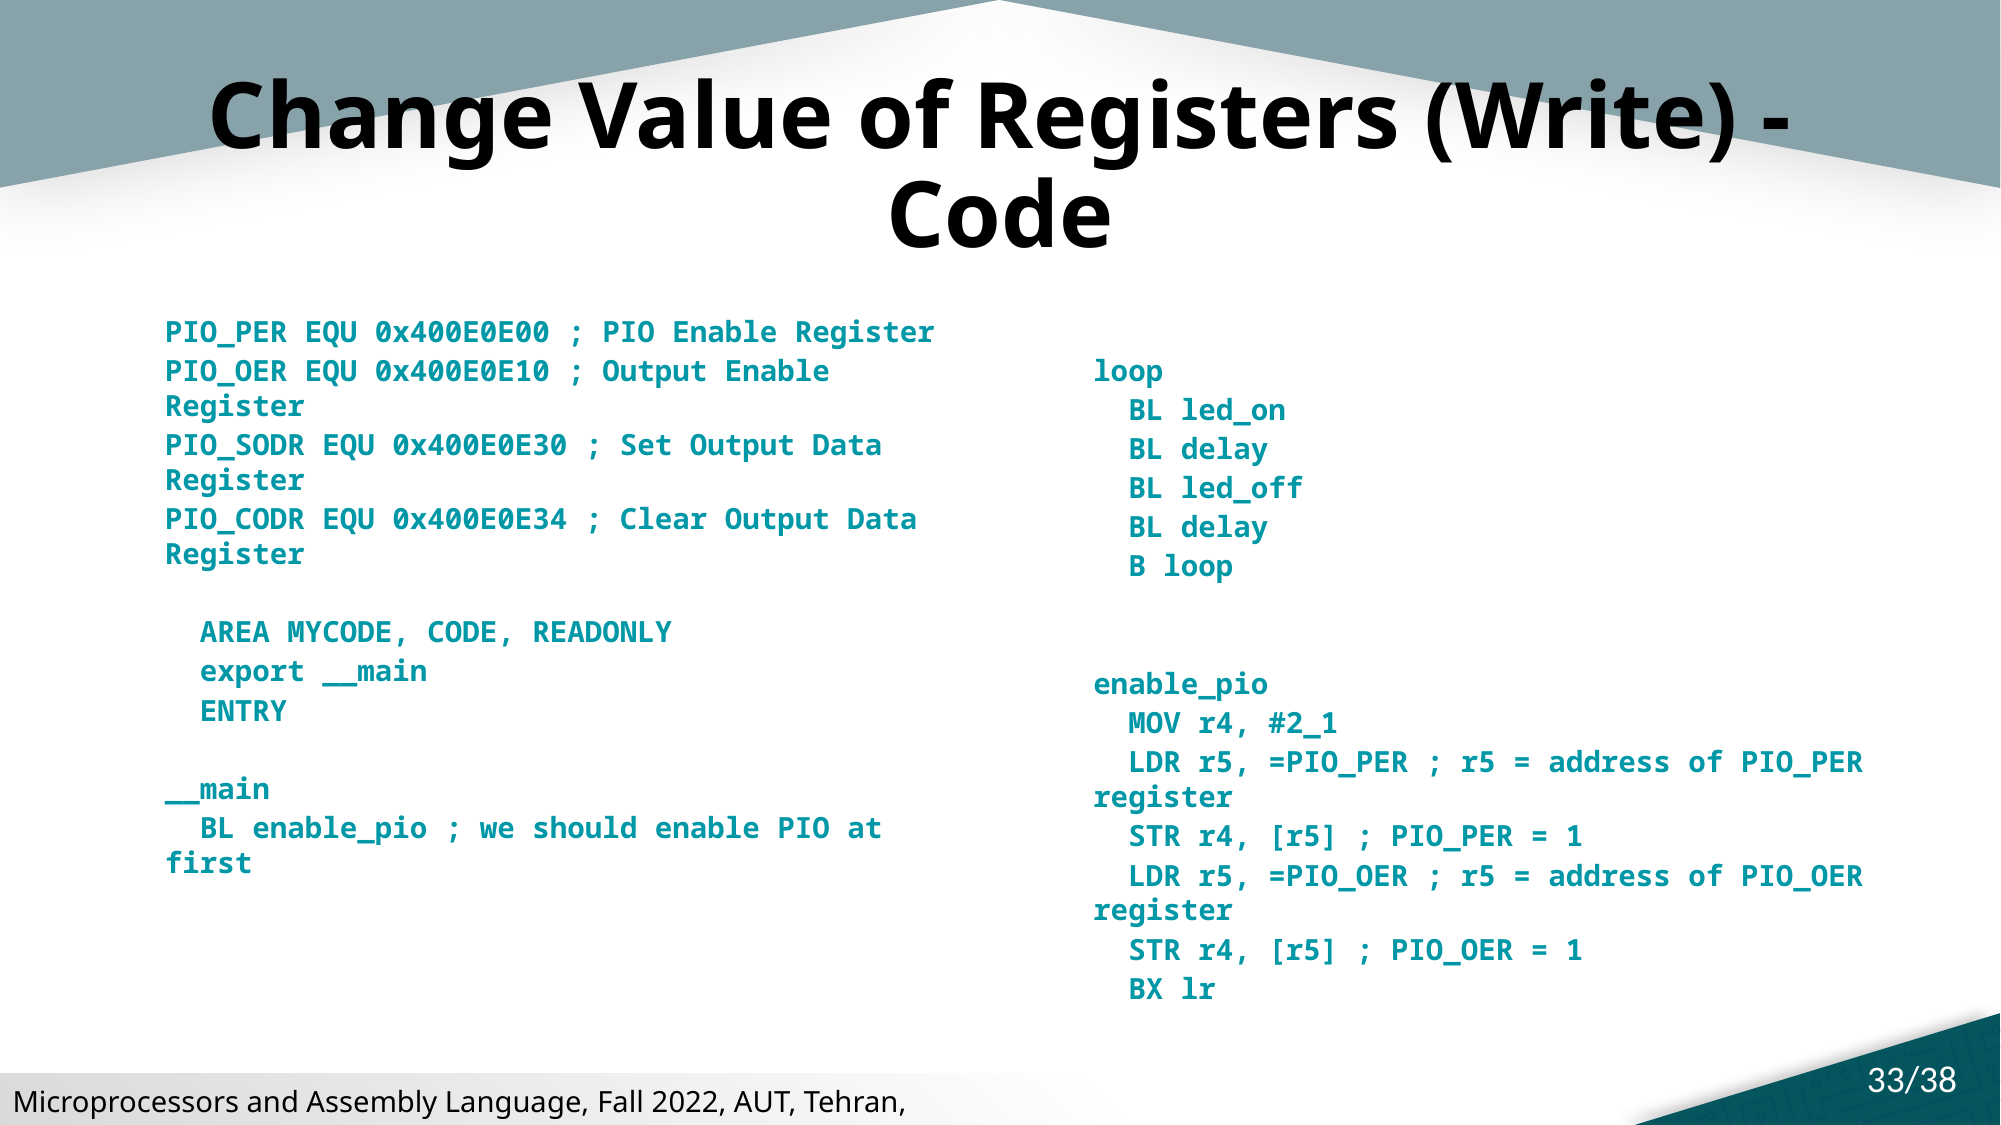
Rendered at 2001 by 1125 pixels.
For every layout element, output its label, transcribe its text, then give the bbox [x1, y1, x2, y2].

text_box PIO_PER EQU 0x400E0E00 ; PIO Enable Register PIO_OER EQU 0x400E0E10 ; Output Enable Register PIO_SODR EQU 0x400E0E30 ; Set Output Data Register PIO_CODR EQU 0x400E0E34 ; Clear Output Data Register AREA MYCODE, CODE, READONLY export __main ENTRY __main BL enable_pio ; we should enable PIO at first loop BL led_on BL delay BL led_off BL delay B loop enable_pio MOV r4, #2_1 LDR r5, =PIO_PER ; r5 = address of PIO_PER register STR r4, [r5] ; PIO_PER = 1 LDR r5, =PIO_OER ; r5 = address of PIO_OER register STR r4, [r5] ; PIO_OER = 1 BX lr [149, 305, 1887, 1064]
title Change Value of Registers (Write) - Code [137, 59, 1863, 278]
slide_number 33/38 [1522, 1047, 1973, 1108]
